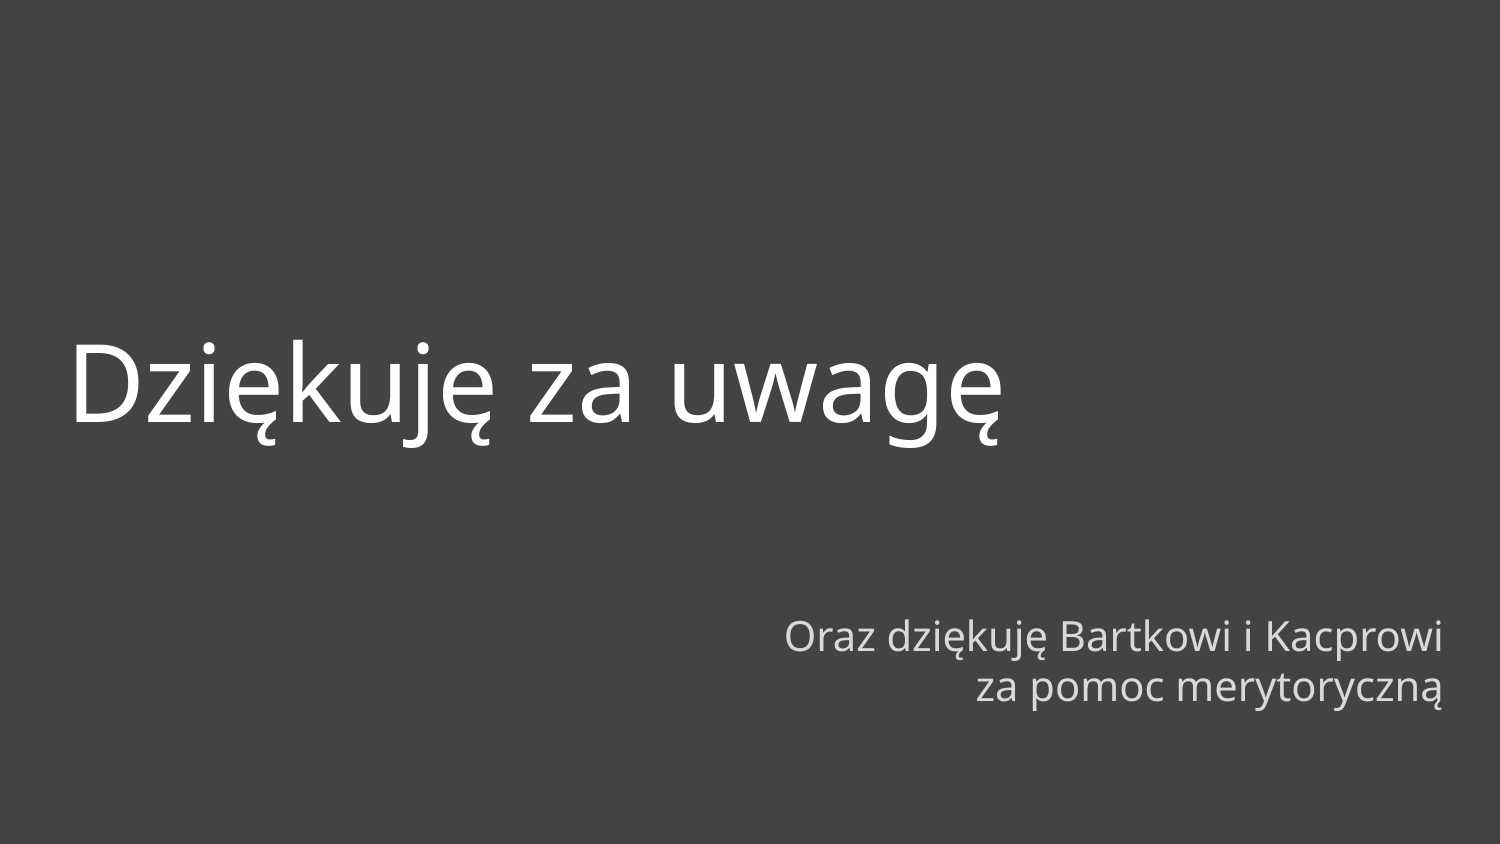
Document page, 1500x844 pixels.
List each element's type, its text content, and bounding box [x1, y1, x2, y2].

title Dziękuję za uwagę [51, 122, 1449, 459]
subtitle Oraz dziękuję Bartkowi i Kacprowi za pomoc merytoryczną [630, 594, 1459, 725]
